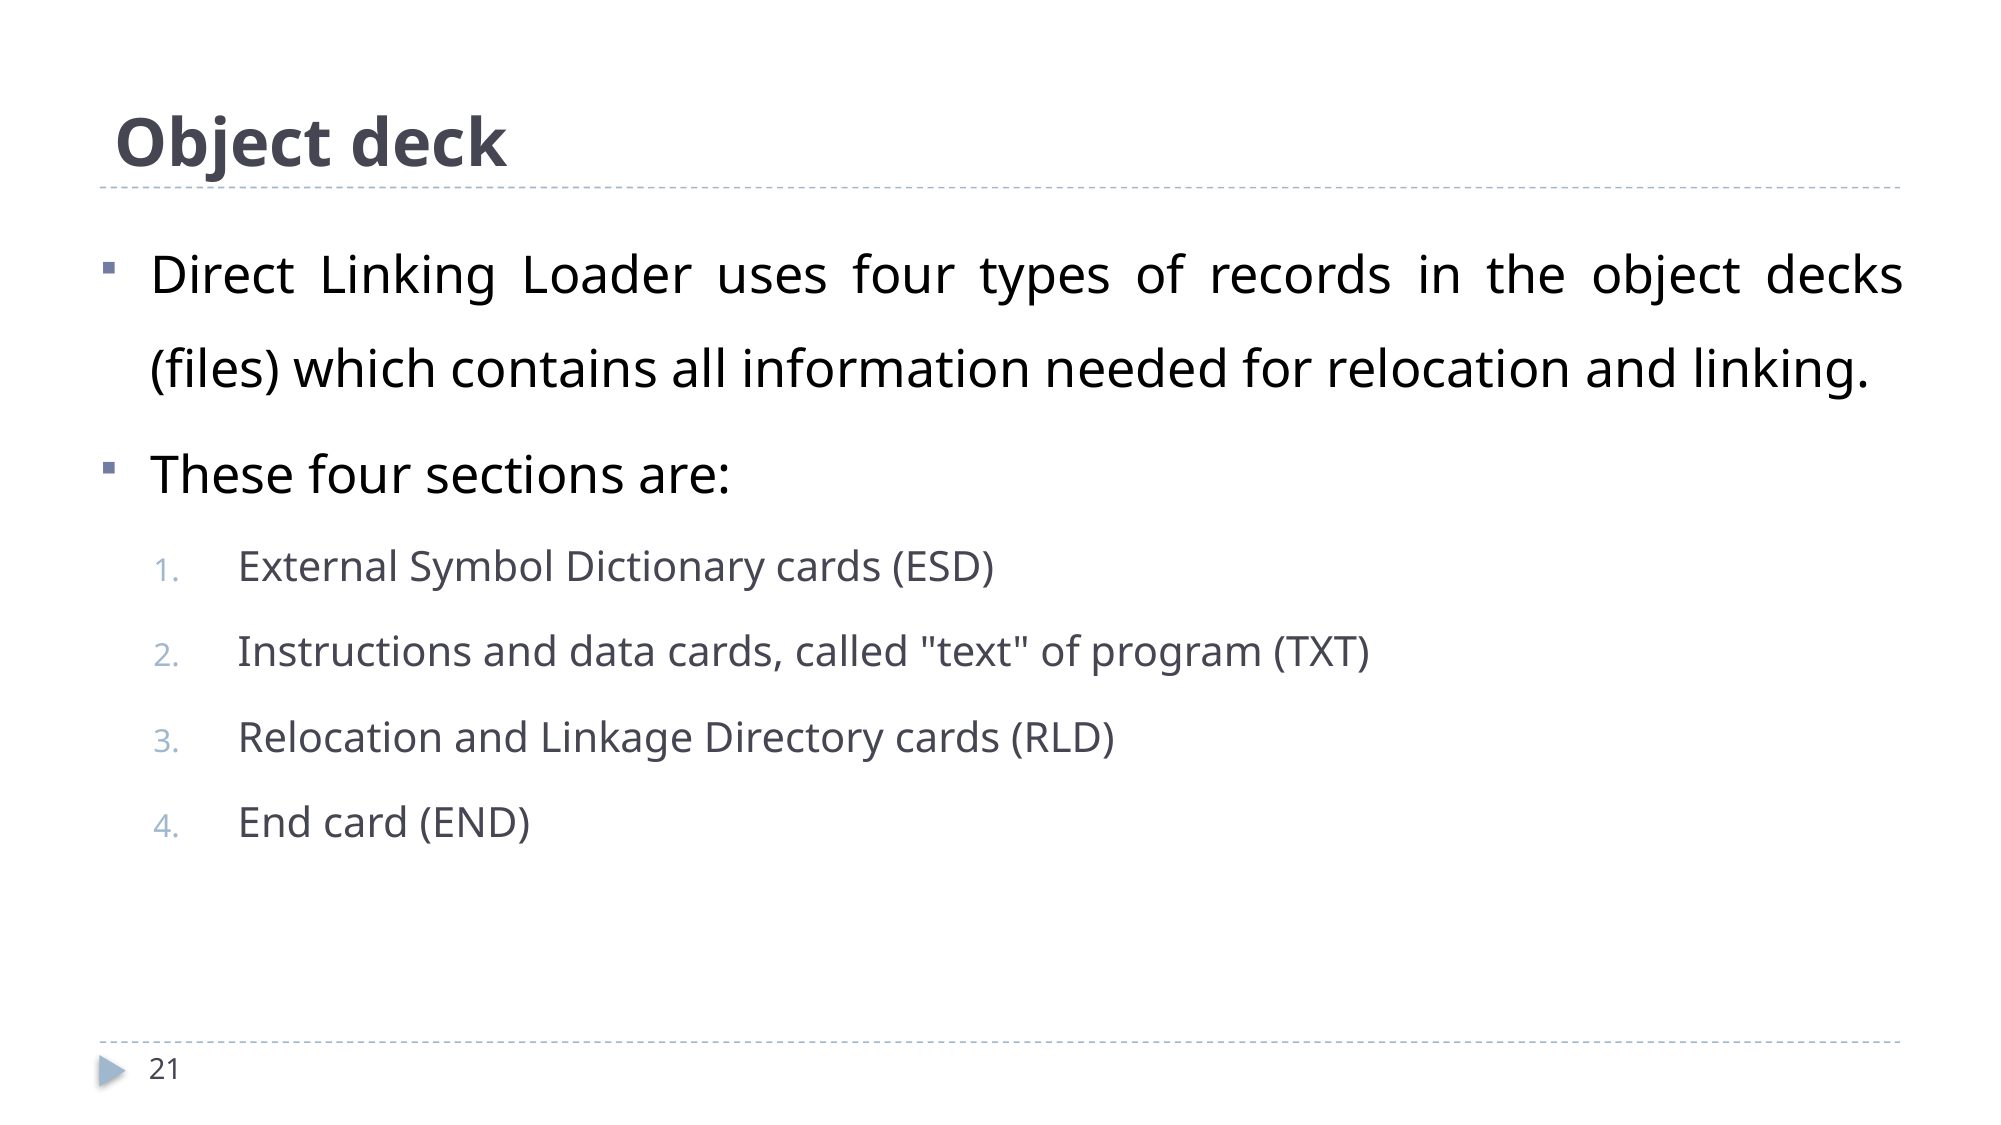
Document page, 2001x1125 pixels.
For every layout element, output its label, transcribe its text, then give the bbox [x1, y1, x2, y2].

slide_number 21 [133, 1042, 568, 1103]
title Object deck [99, 24, 1900, 188]
list Direct Linking Loader uses four types of records in the object decks (files) which contains all information needed for relocation and linking. These four sections are: External Symbol Dictionary cards (ESD) Instructions and data cards, called "text" of program (TXT) Relocation and Linkage Directory cards (RLD) End card (END) [85, 203, 1921, 1027]
